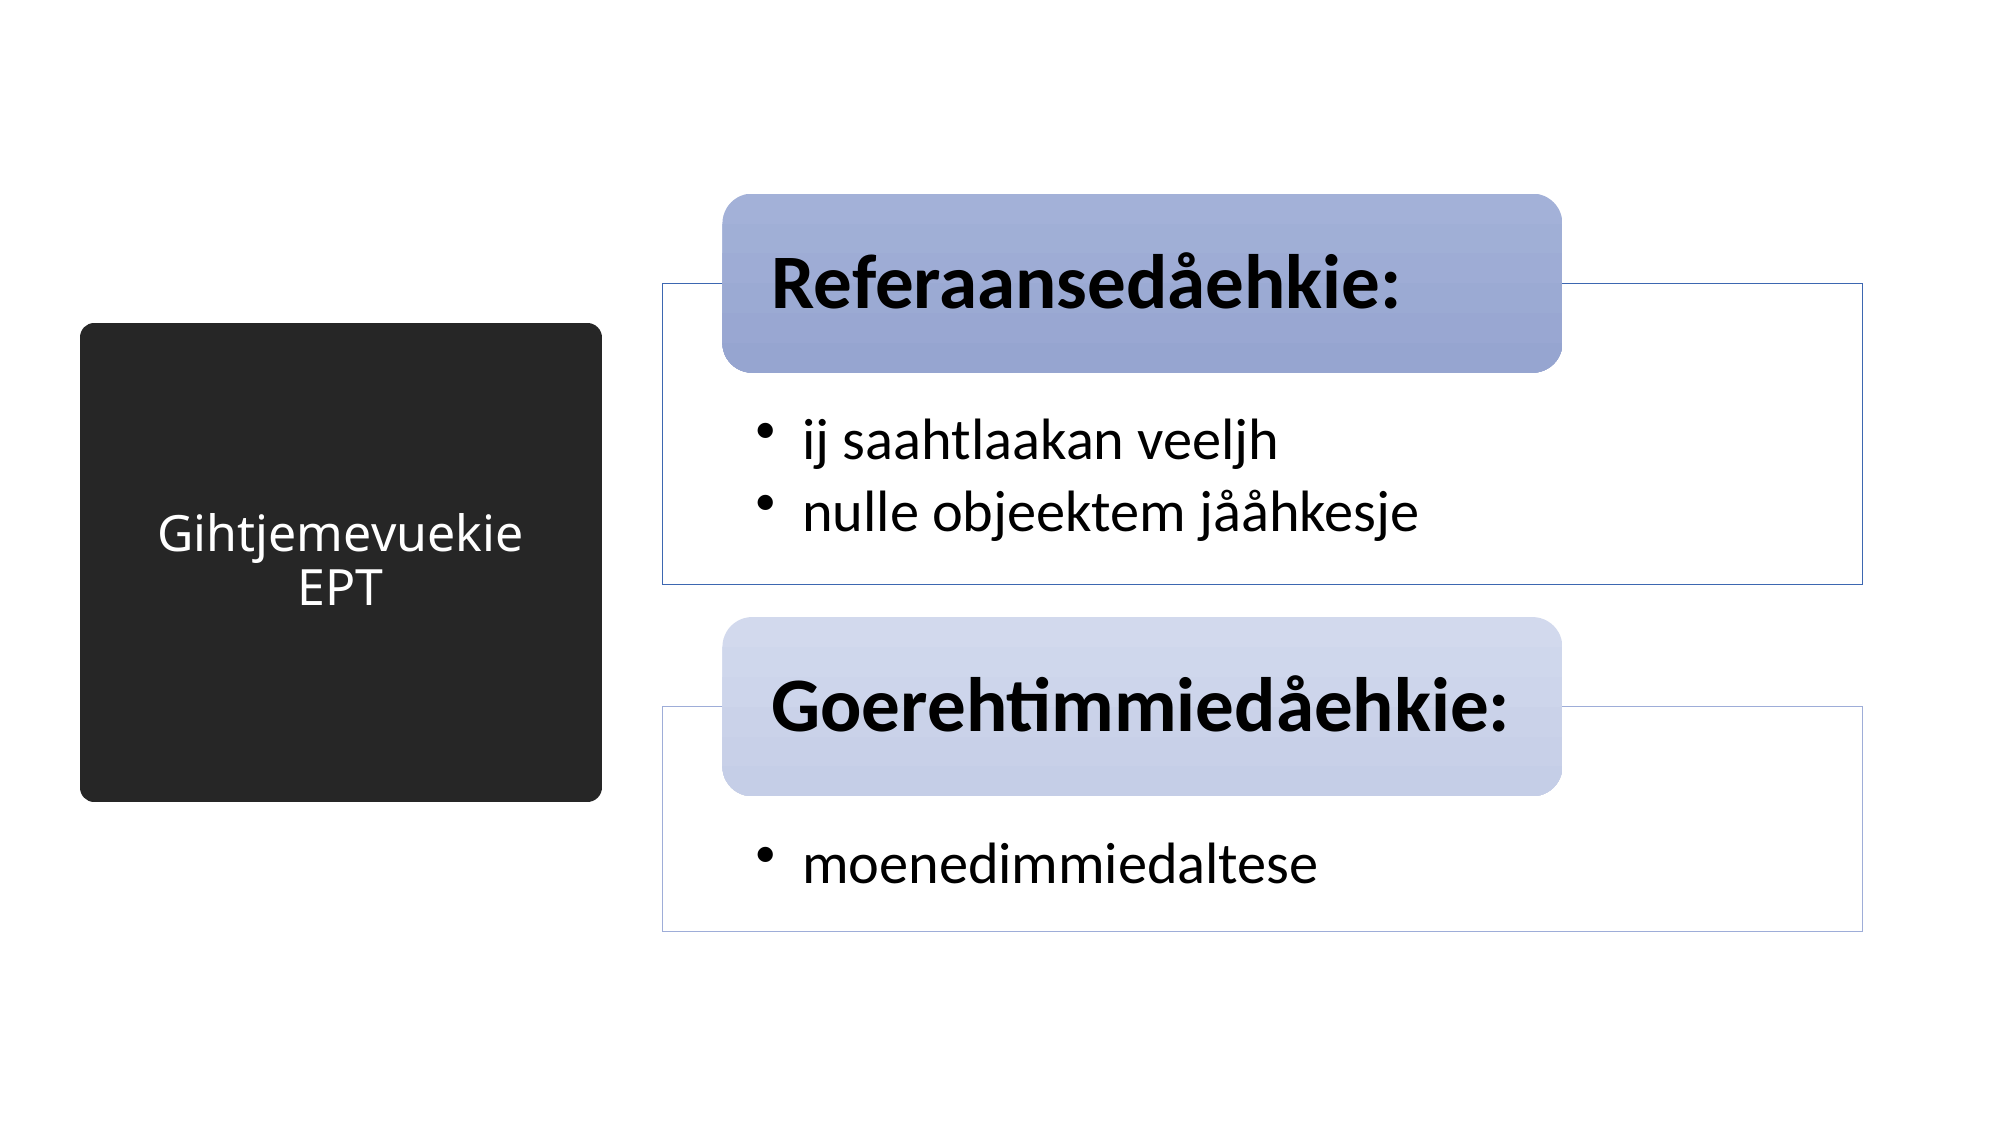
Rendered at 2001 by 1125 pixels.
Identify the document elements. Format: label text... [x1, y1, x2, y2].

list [662, 191, 1863, 934]
title Gihtjemevuekie EPT [94, 337, 588, 788]
